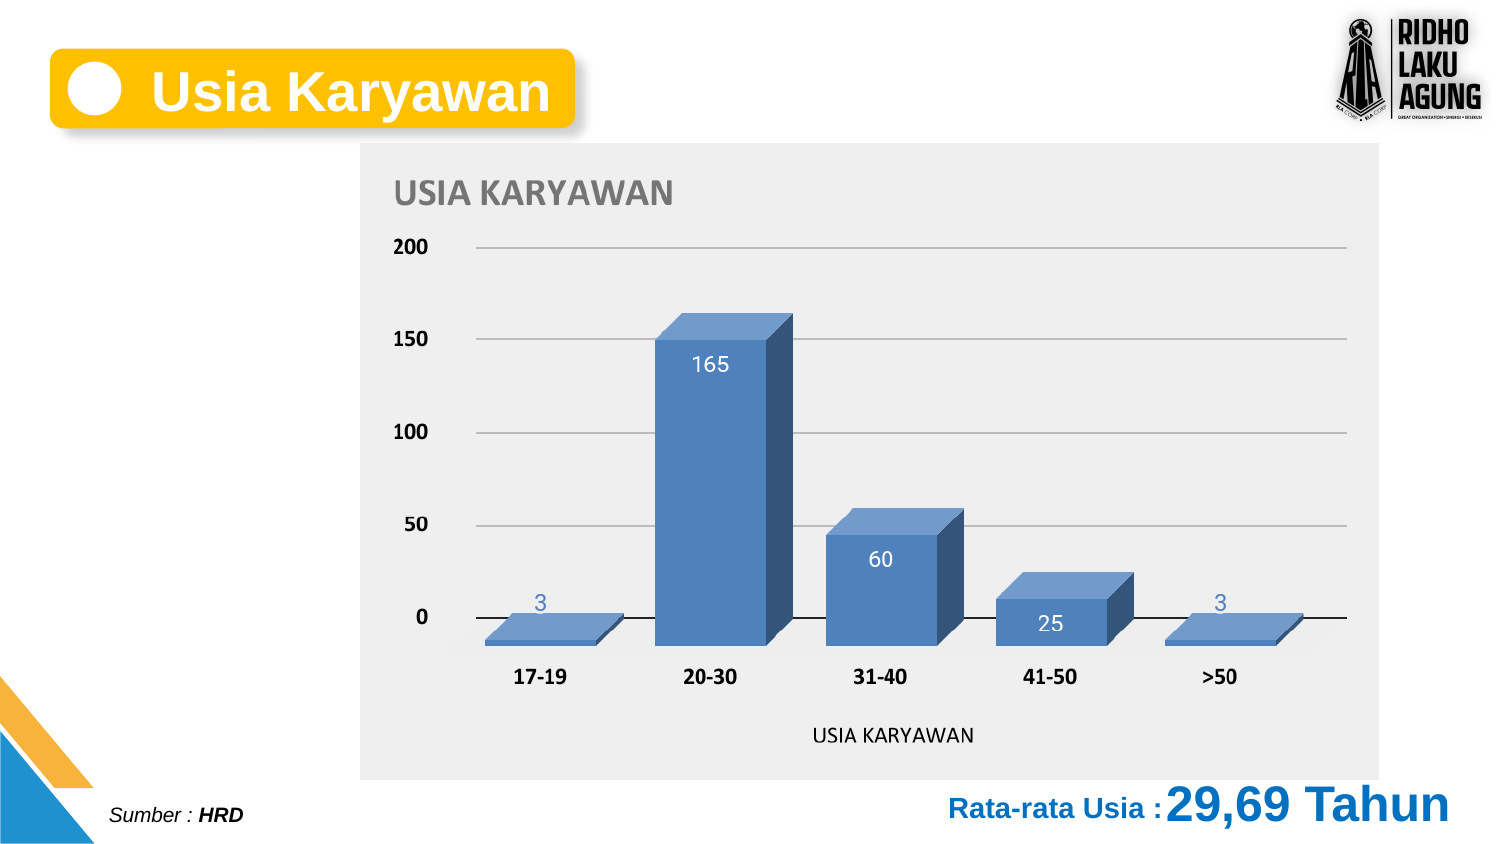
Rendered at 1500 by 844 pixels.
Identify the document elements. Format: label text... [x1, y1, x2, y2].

text_box Rata-rata Usia : [933, 787, 1179, 832]
text_box Sumber : HRD [99, 794, 316, 835]
picture [1327, 10, 1490, 129]
text_box 29,69 Tahun [1133, 767, 1484, 835]
text_box [67, 61, 122, 116]
text_box Usia Karyawan [140, 34, 575, 143]
picture [360, 142, 1379, 780]
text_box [0, 675, 95, 844]
text_box [49, 48, 140, 129]
